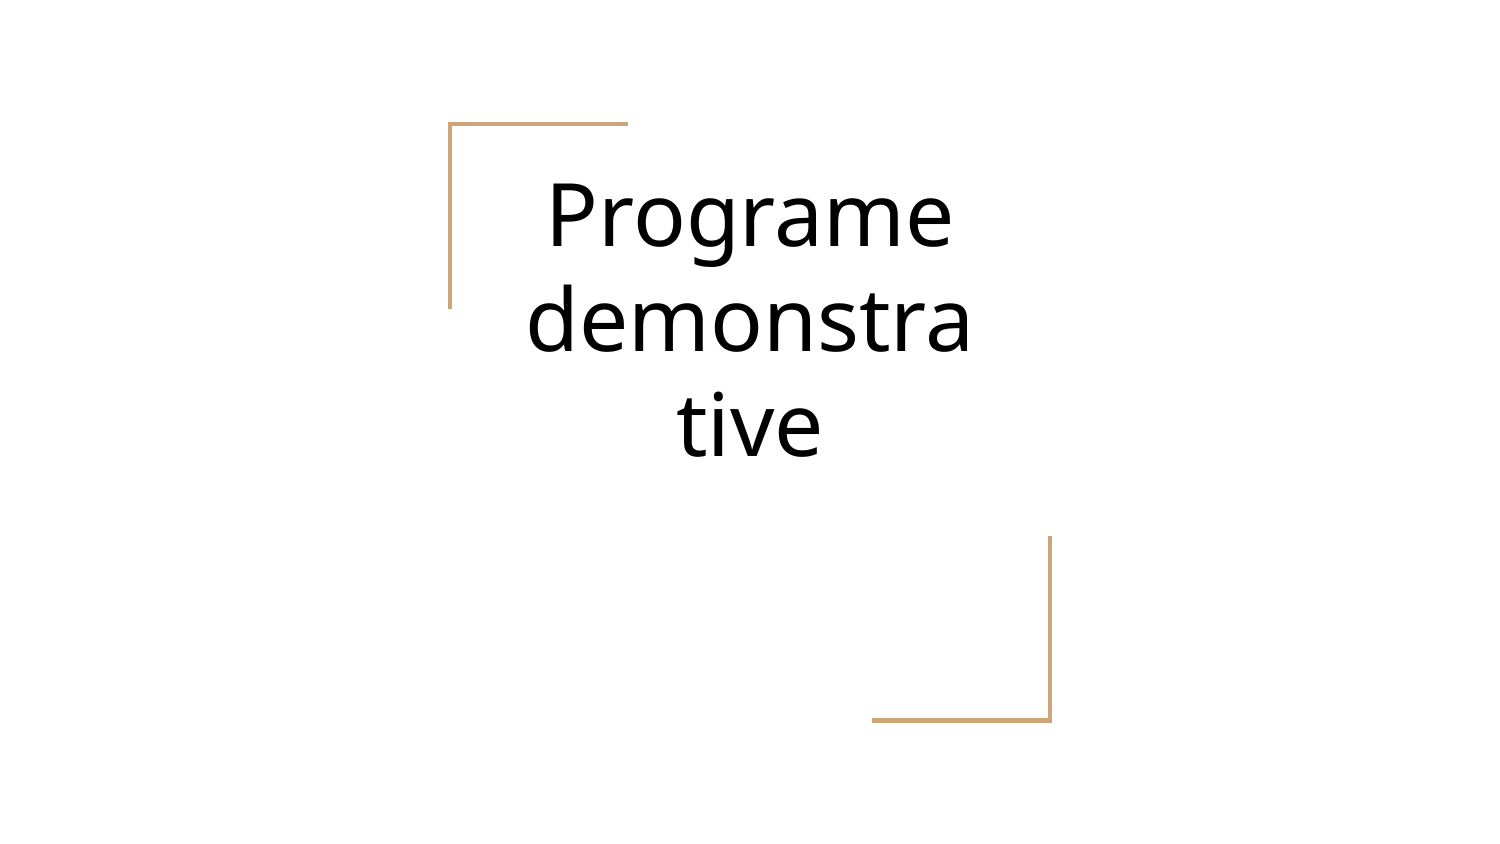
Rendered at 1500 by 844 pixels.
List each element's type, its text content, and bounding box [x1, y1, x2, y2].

title Programe demonstrative [499, 236, 1001, 490]
